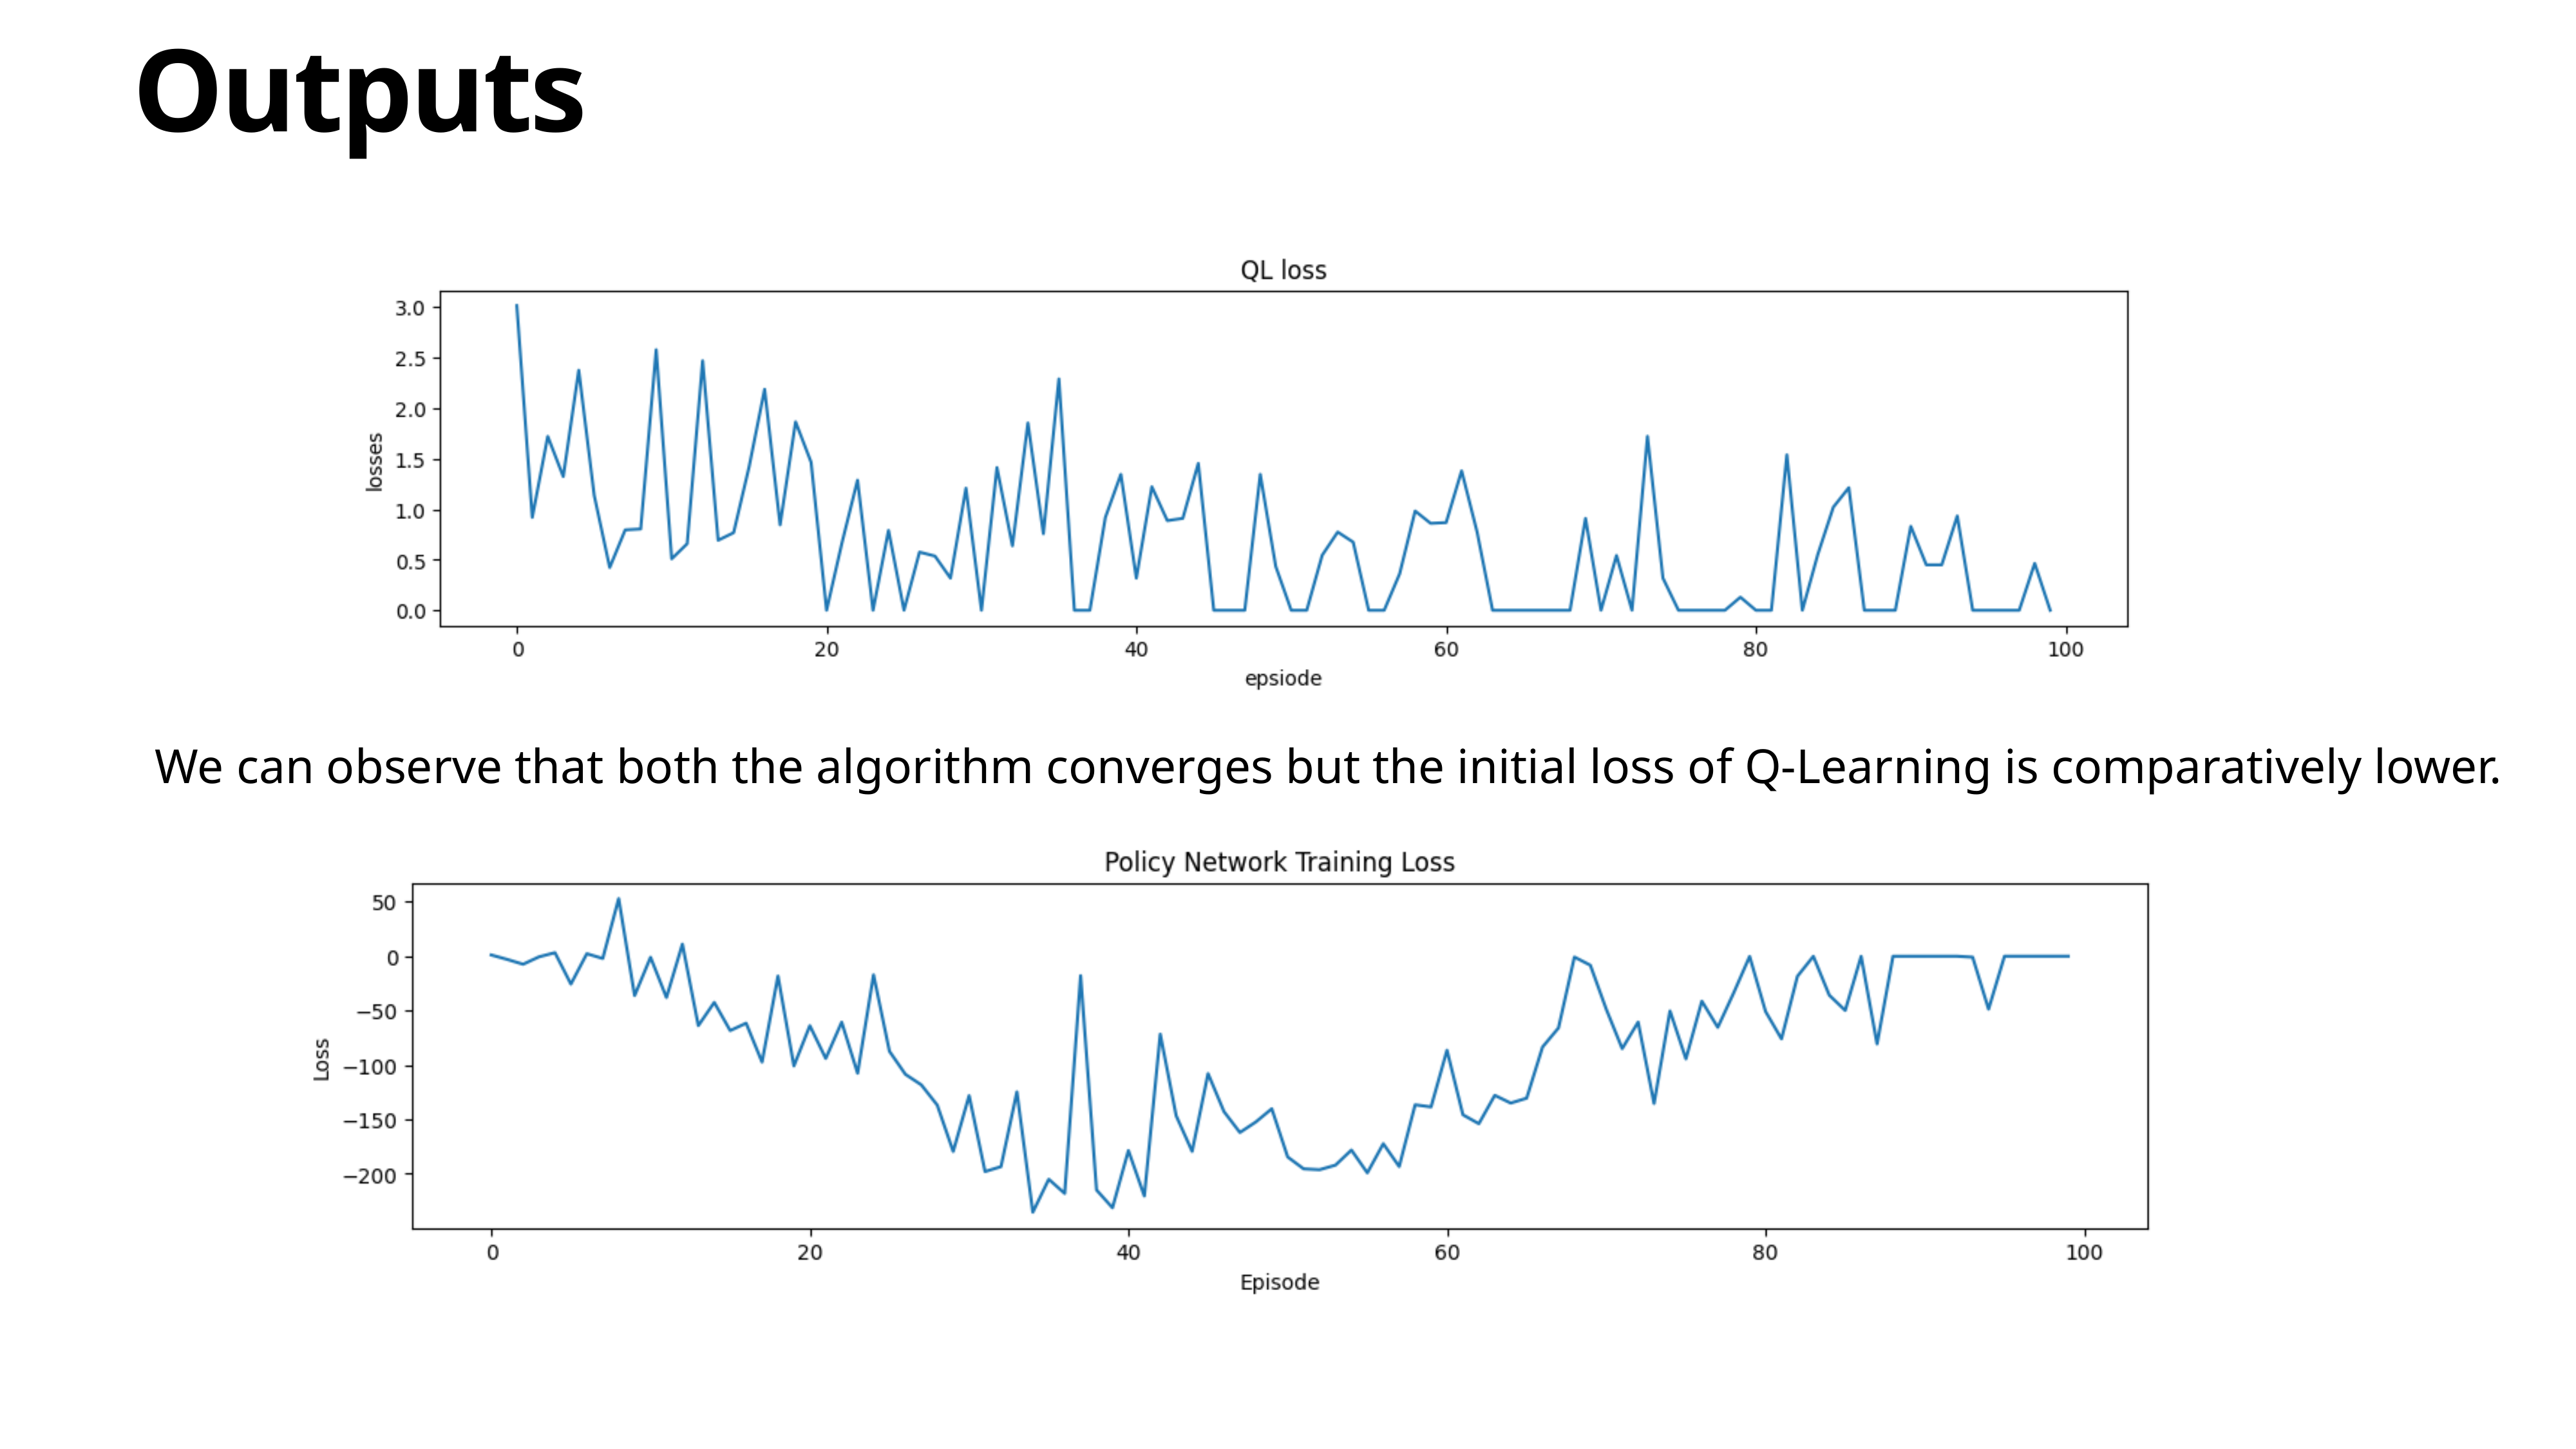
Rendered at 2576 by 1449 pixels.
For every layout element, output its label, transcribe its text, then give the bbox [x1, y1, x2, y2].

picture [351, 244, 2141, 704]
title Outputs [127, 39, 2449, 191]
text_box We can observe that both the algorithm converges but the initial loss of Q-Learning is comparatively lower. [149, 737, 2539, 802]
picture [298, 836, 2161, 1309]
